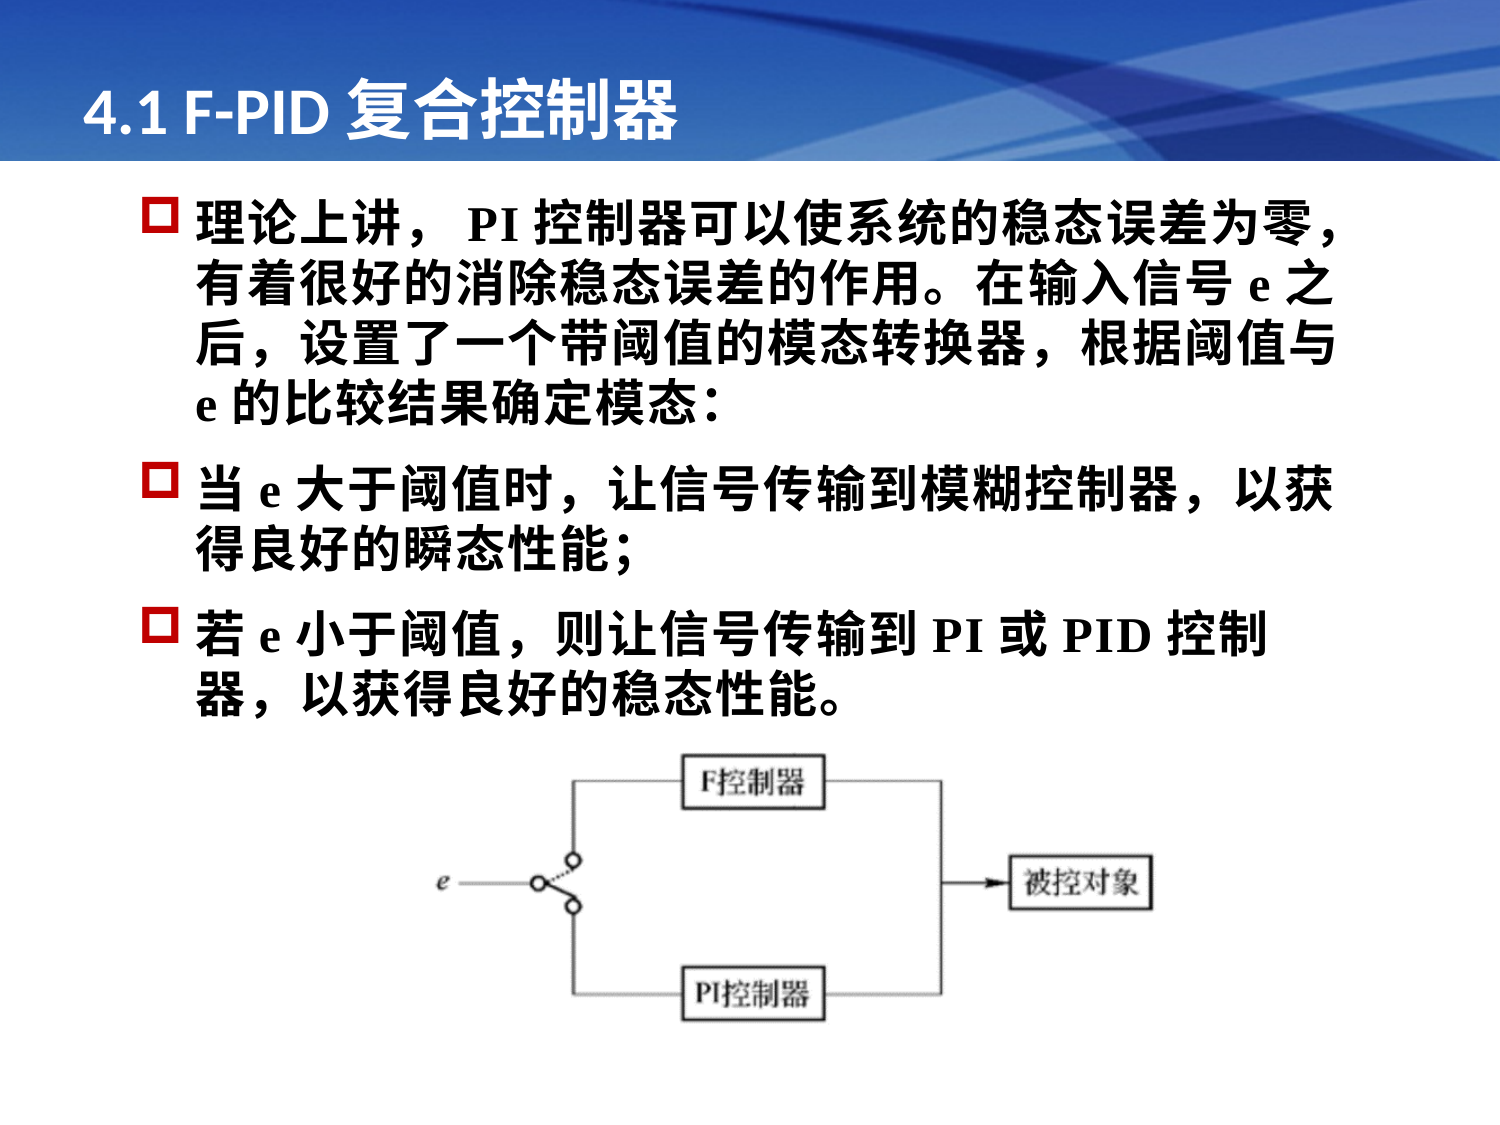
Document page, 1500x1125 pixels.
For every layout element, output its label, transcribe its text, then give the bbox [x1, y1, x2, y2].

picture [410, 742, 1200, 1047]
text_box 理论上讲，PI控制器可以使系统的稳态误差为零，有着很好的消除稳态误差的作用。在输入信号e之后，设置了一个带阈值的模态转换器，根据阈值与e的比较结果确定模态： 当e大于阈值时，让信号传输到模糊控制器，以获得良好的瞬态性能； 若e小于阈值，则让信号传输到PI或PID控制器，以获得良好的稳态性能。 [123, 184, 1388, 730]
picture [0, 0, 1500, 162]
